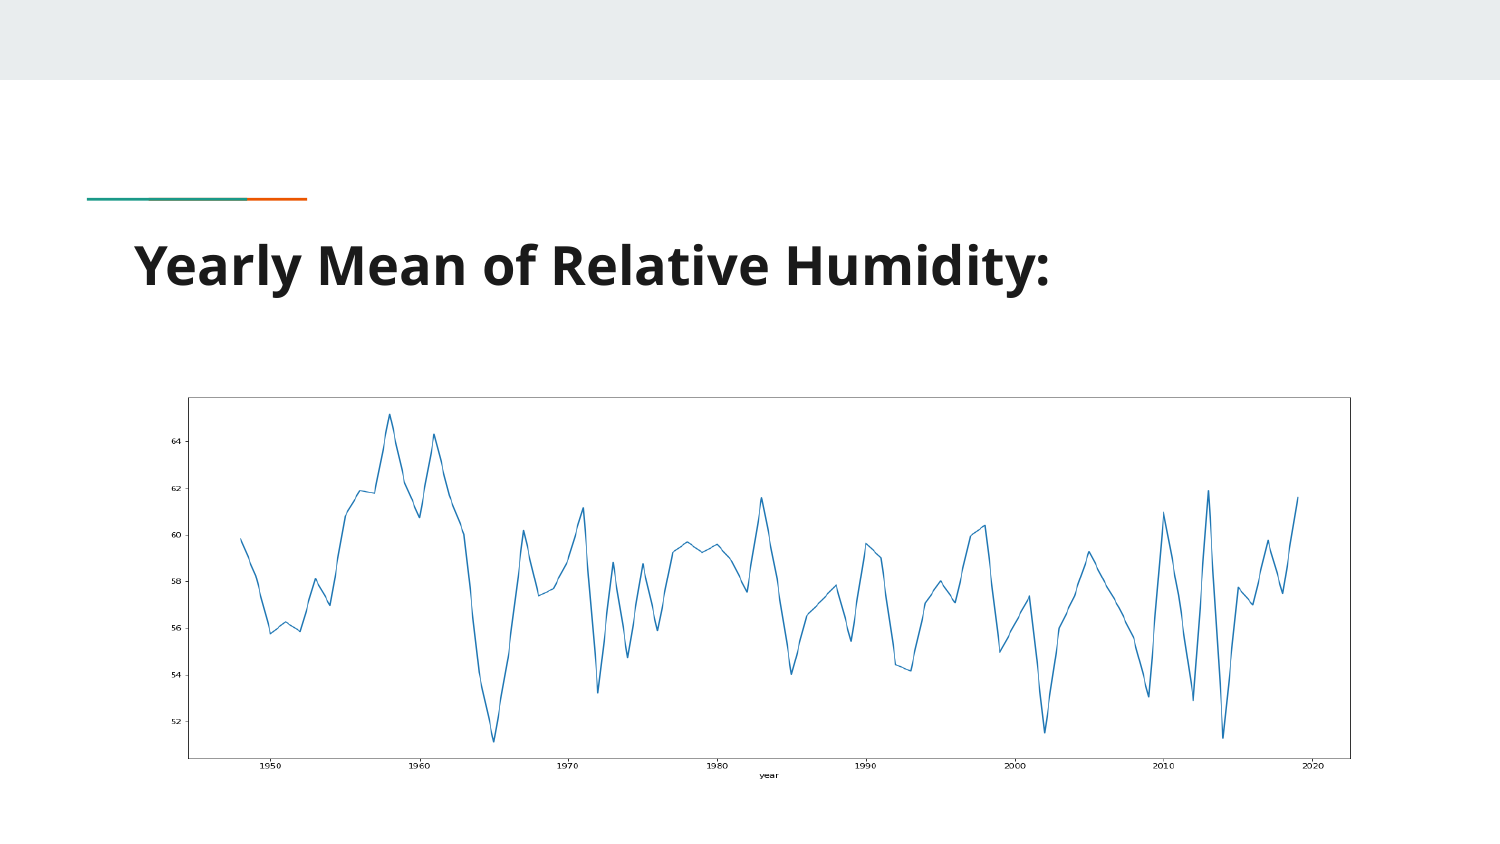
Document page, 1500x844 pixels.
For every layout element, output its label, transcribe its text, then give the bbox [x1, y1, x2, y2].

picture [0, 340, 1500, 819]
title Yearly Mean of Relative Humidity: [119, 216, 1381, 305]
